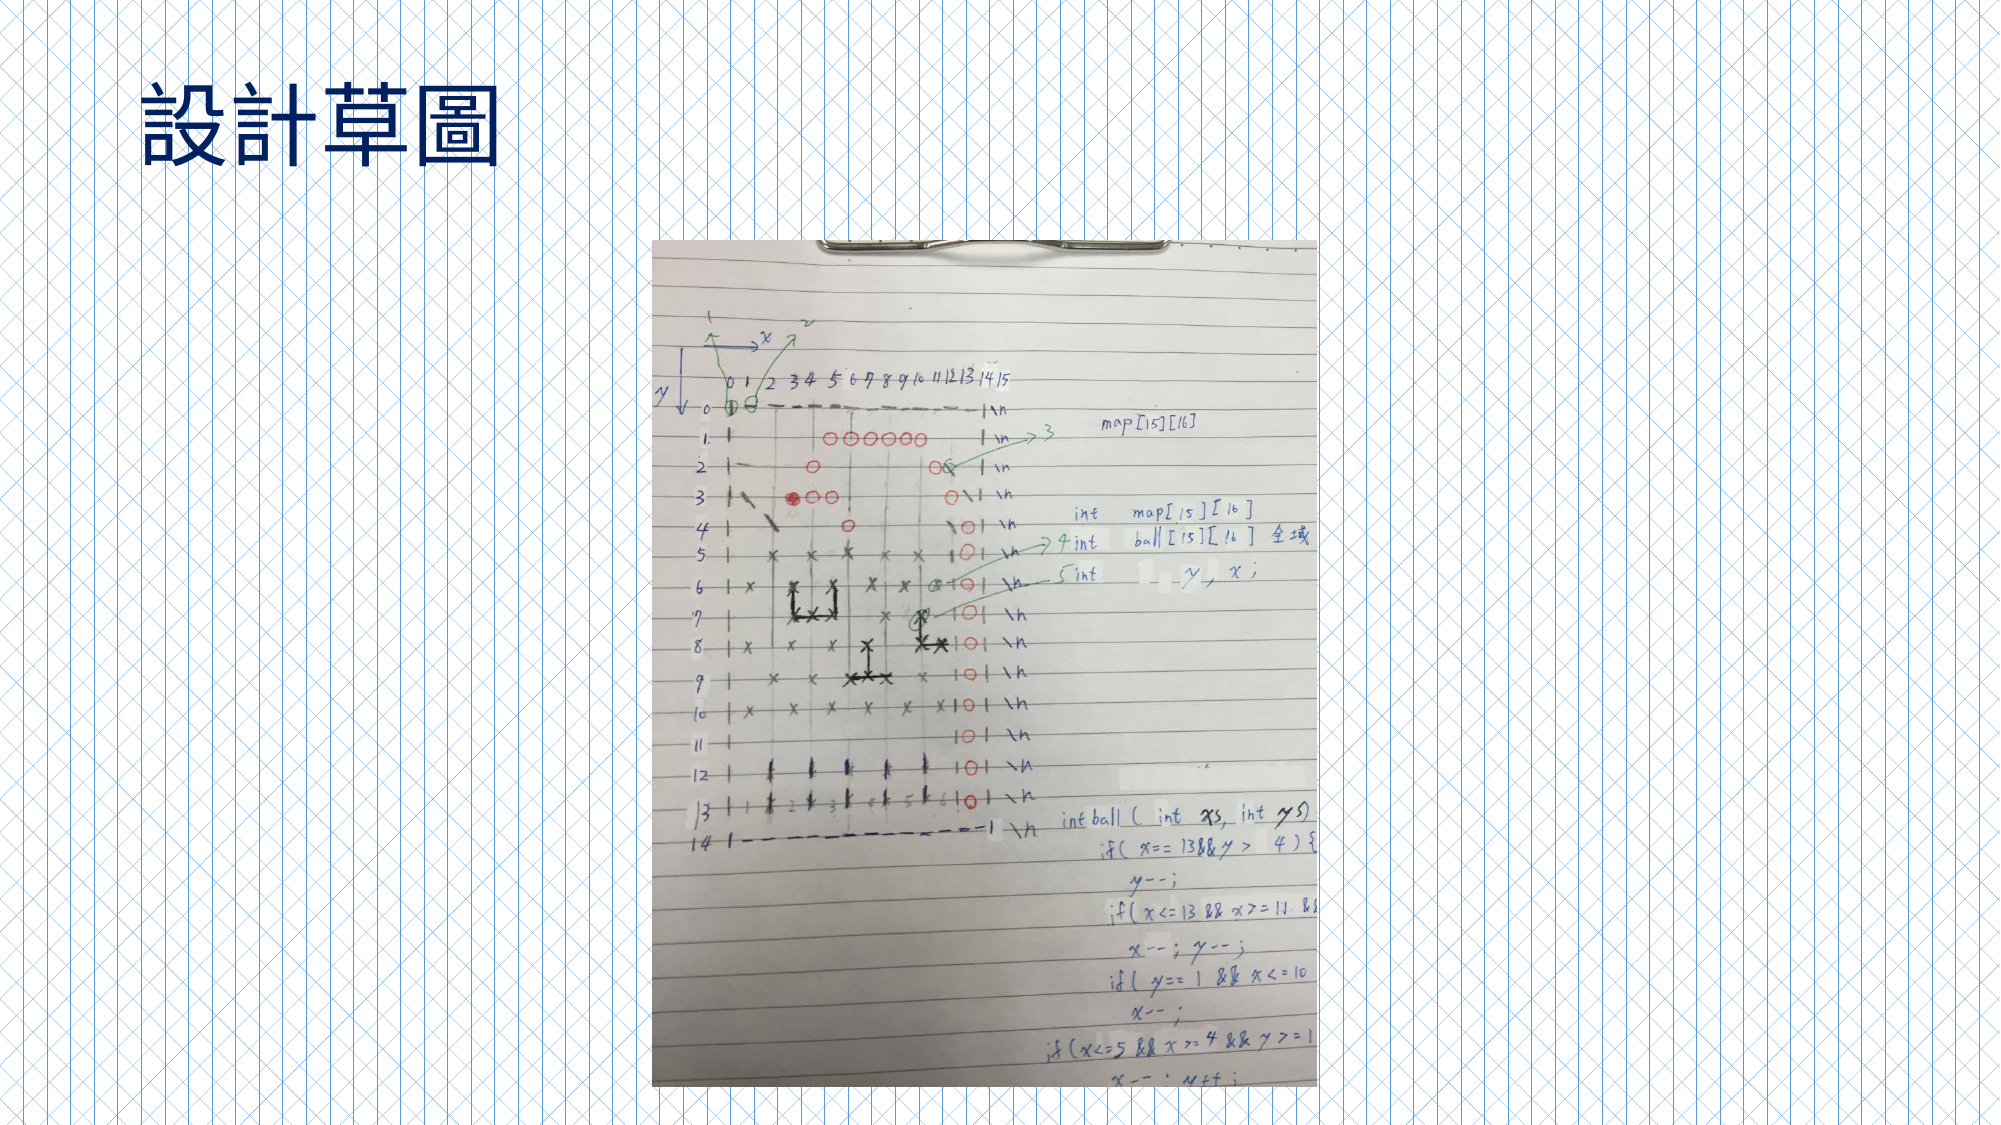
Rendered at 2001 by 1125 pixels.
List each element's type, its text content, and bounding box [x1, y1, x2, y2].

title 設計草圖 [122, 18, 1848, 241]
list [652, 240, 1317, 1087]
